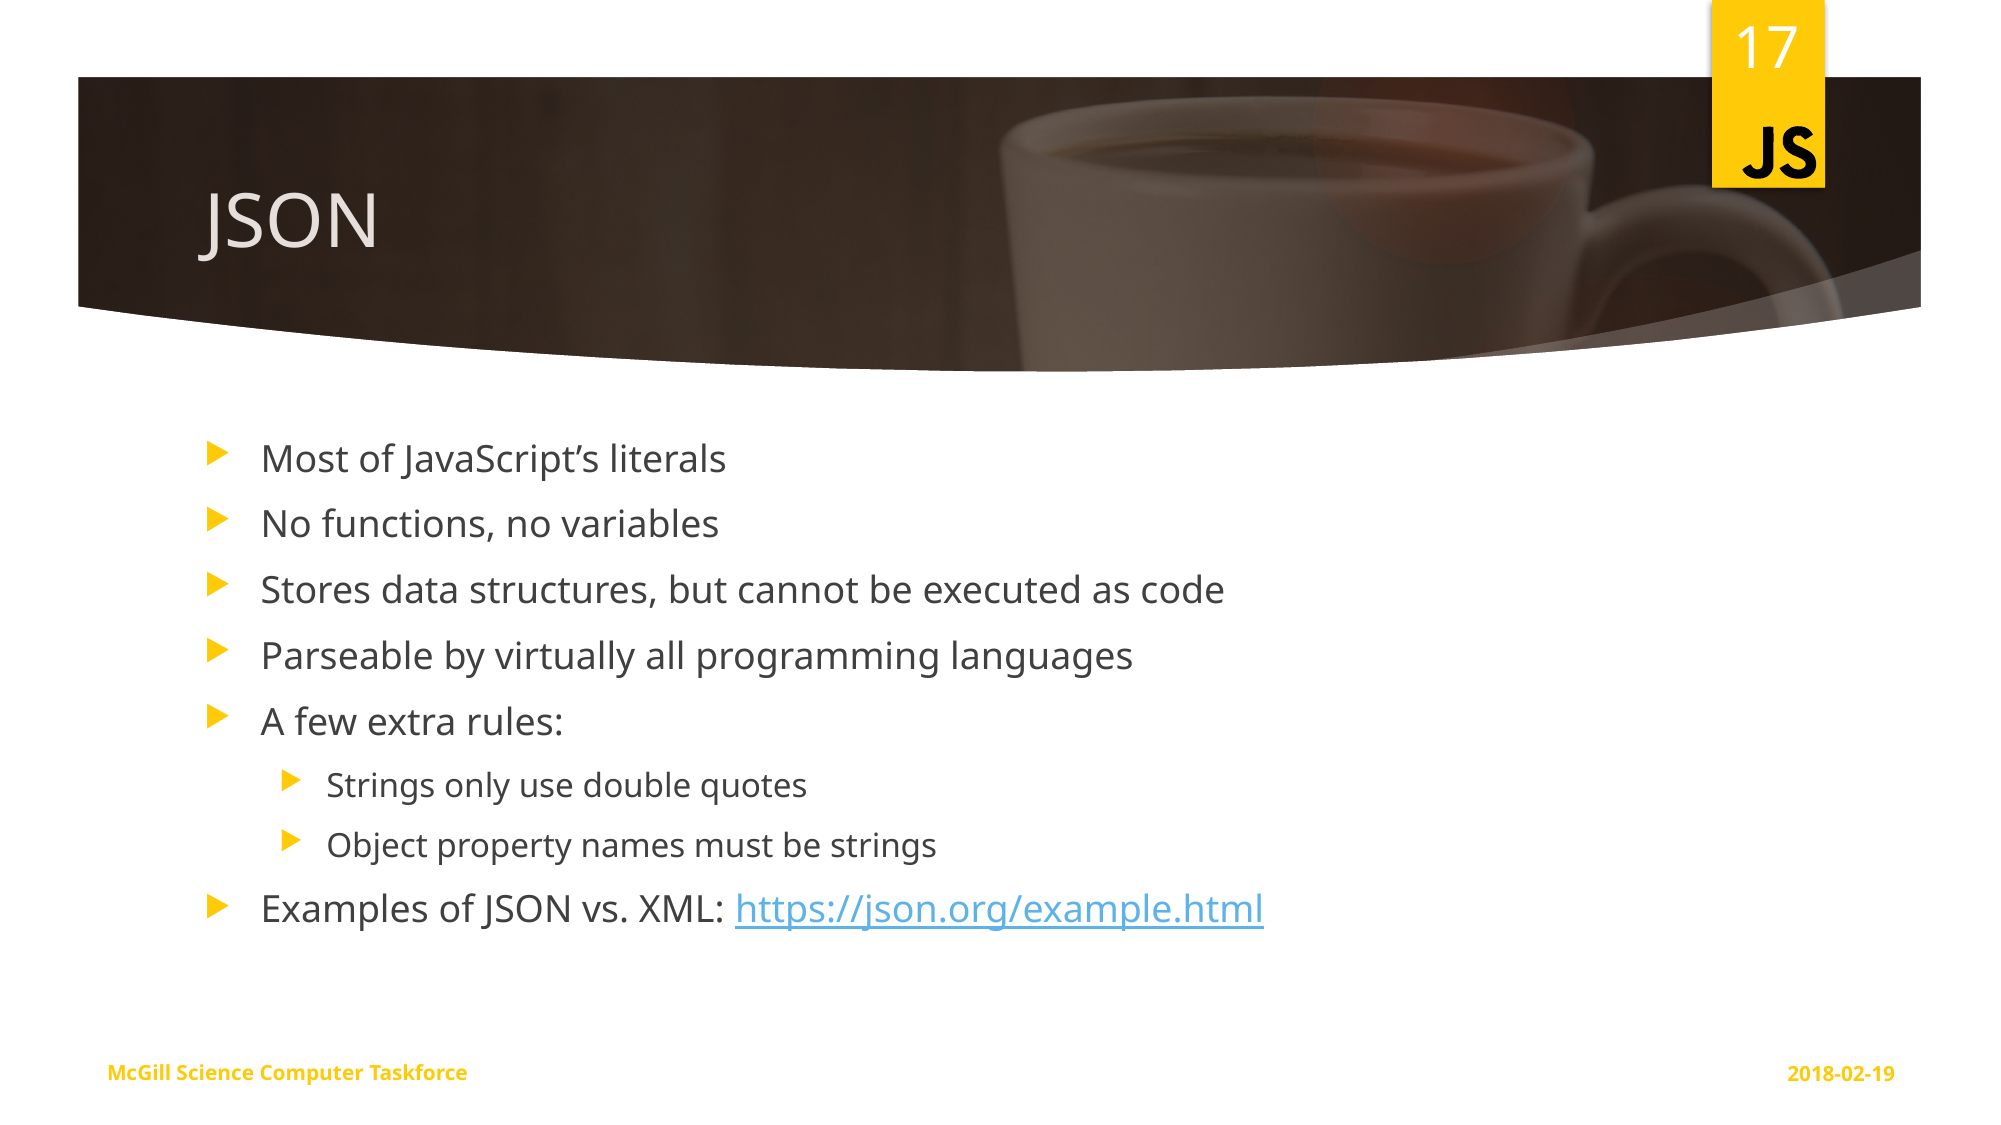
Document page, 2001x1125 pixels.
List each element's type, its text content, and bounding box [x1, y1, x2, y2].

slide_number 17 [1698, 0, 1836, 97]
title JSON [189, 159, 1627, 276]
list Most of JavaScript’s literals No functions, no variables Stores data structures, but cannot be executed as code Parseable by virtually all programming languages A few extra rules: Strings only use double quotes Object property names must be strings Examples of JSON vs. XML: https://json.org/example.html [189, 427, 1638, 988]
footer McGill Science Computer Taskforce [92, 1048, 726, 1099]
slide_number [1747, 1048, 1911, 1099]
